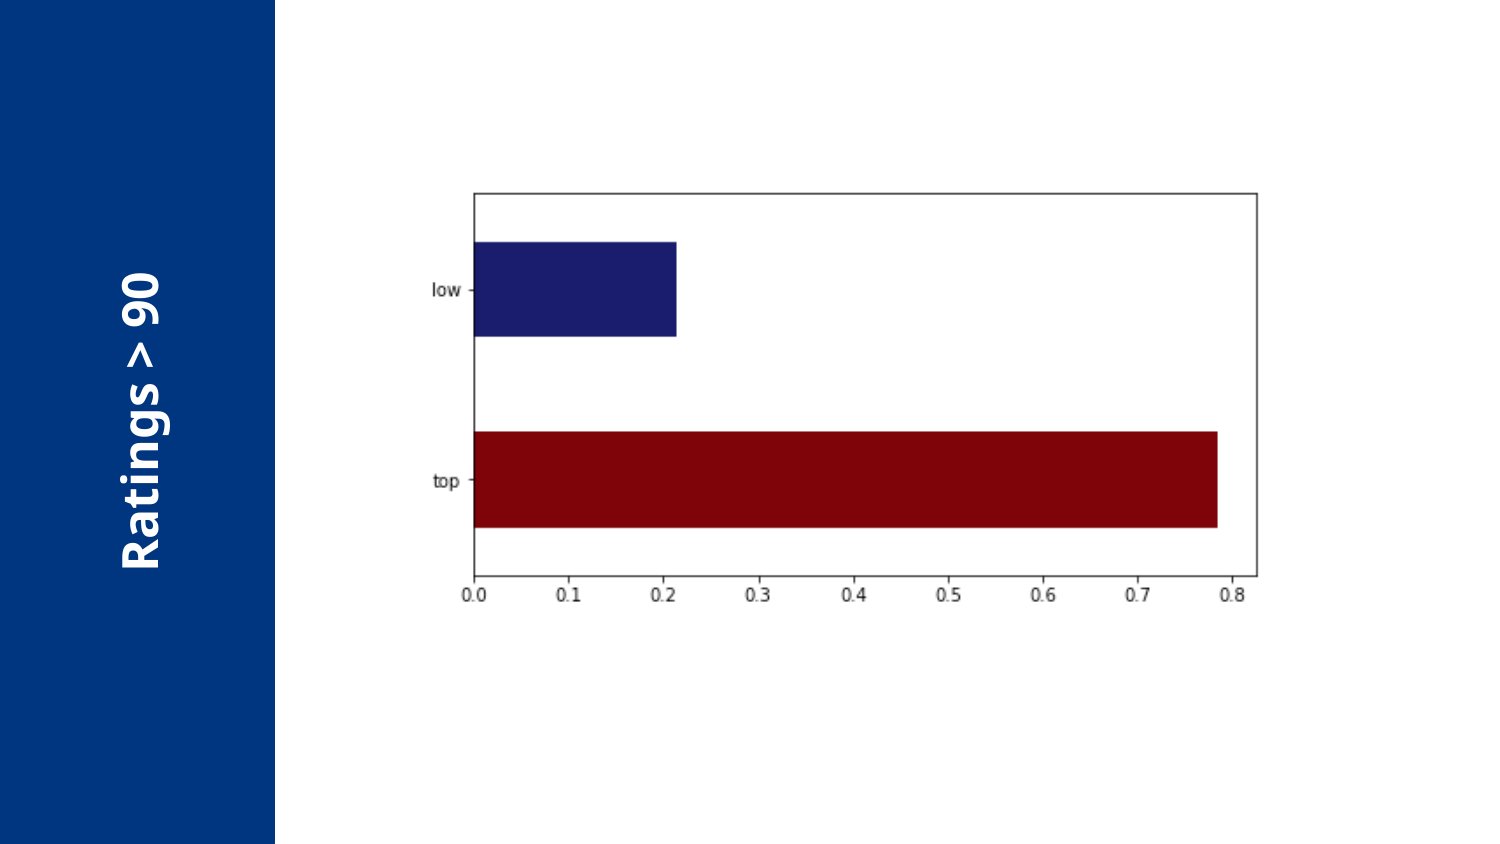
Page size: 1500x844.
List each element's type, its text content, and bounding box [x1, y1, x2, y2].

text_box [0, 0, 275, 844]
text_box Ratings > 90 [103, 137, 168, 707]
picture [422, 181, 1268, 616]
